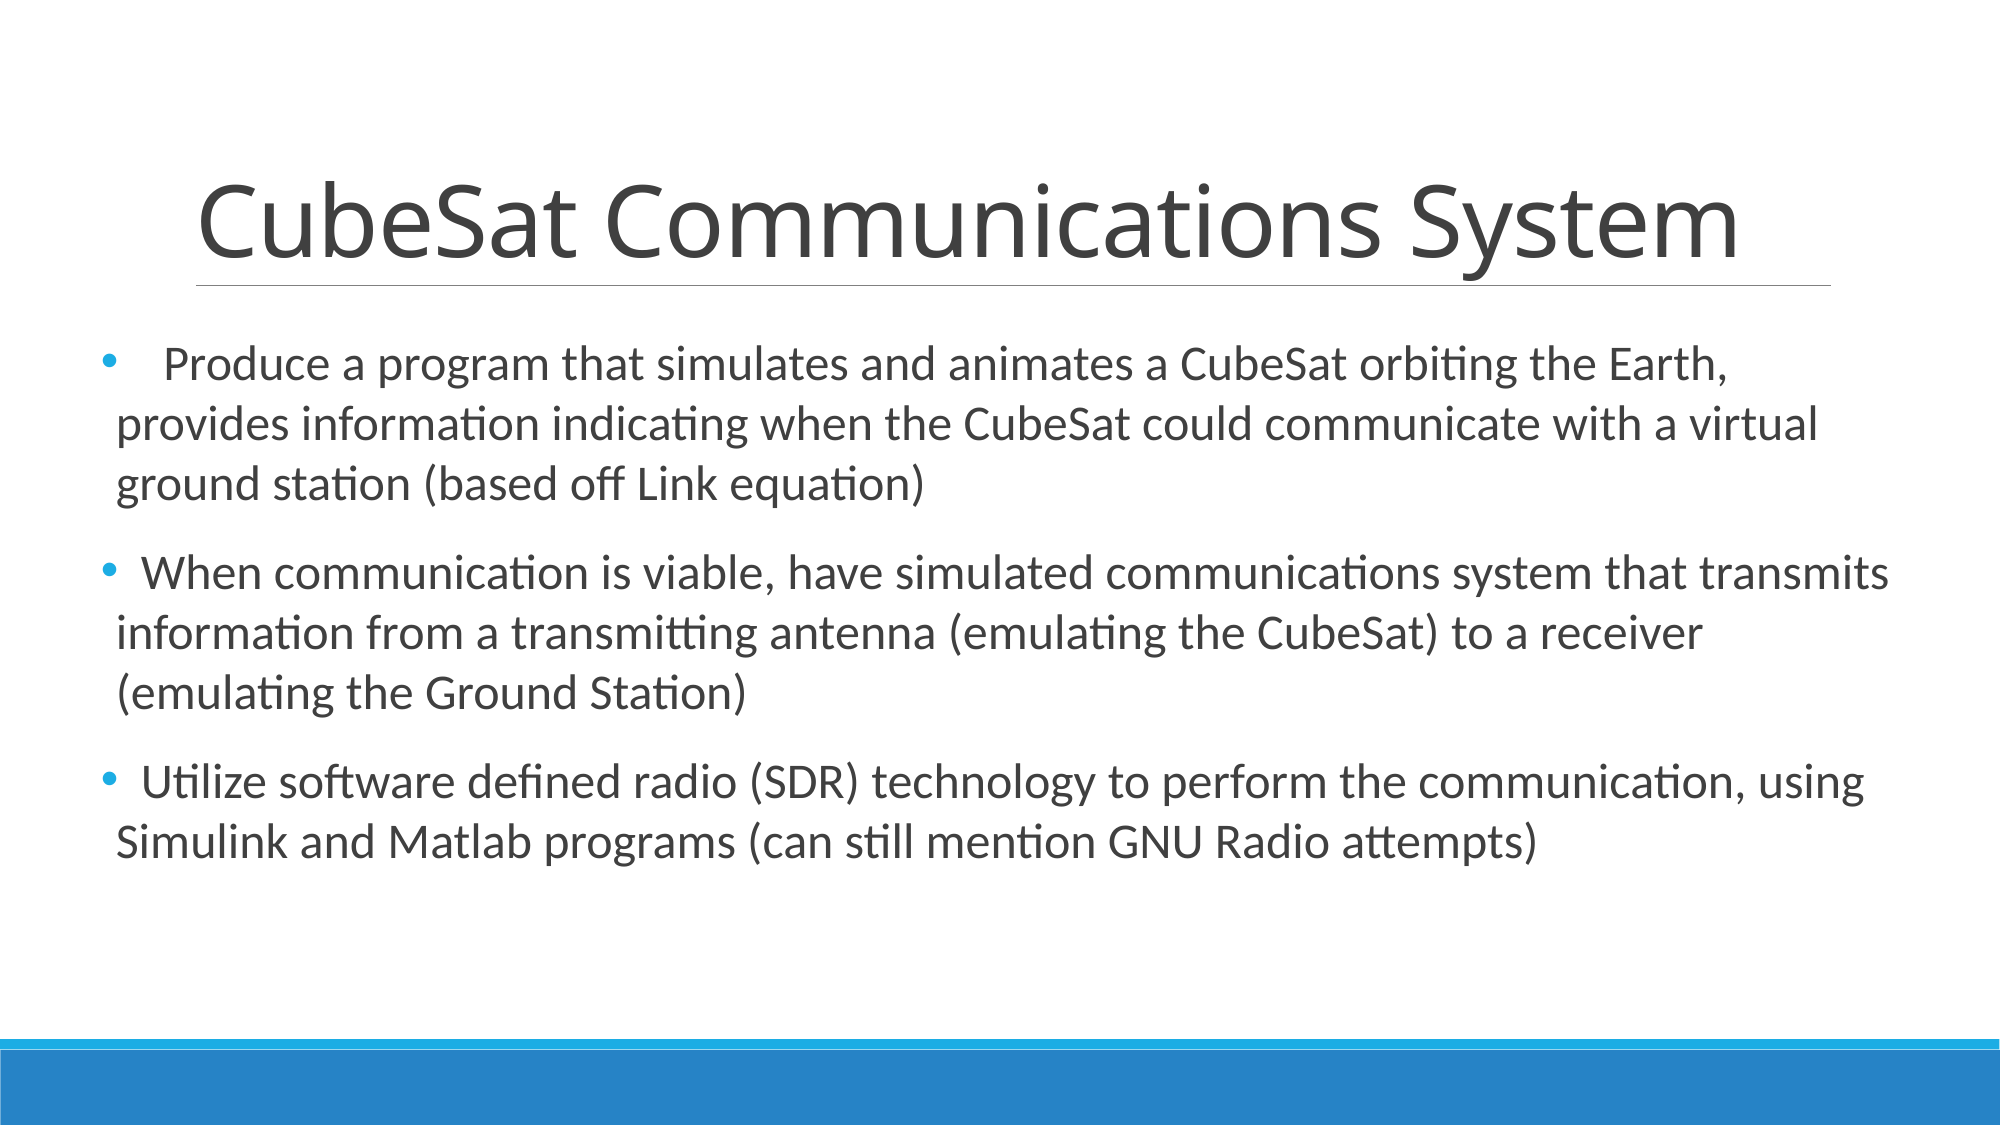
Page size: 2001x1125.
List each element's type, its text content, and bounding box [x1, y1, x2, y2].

list Produce a program that simulates and animates a CubeSat orbiting the Earth, provides information indicating when the CubeSat could communicate with a virtual ground station (based off Link equation) When communication is viable, have simulated communications system that transmits information from a transmitting antenna (emulating the CubeSat) to a receiver (emulating the Ground Station) Utilize software defined radio (SDR) technology to perform the communication, using Simulink and Matlab programs (can still mention GNU Radio attempts) [100, 322, 1900, 990]
title CubeSat Communications System [180, 47, 1830, 285]
